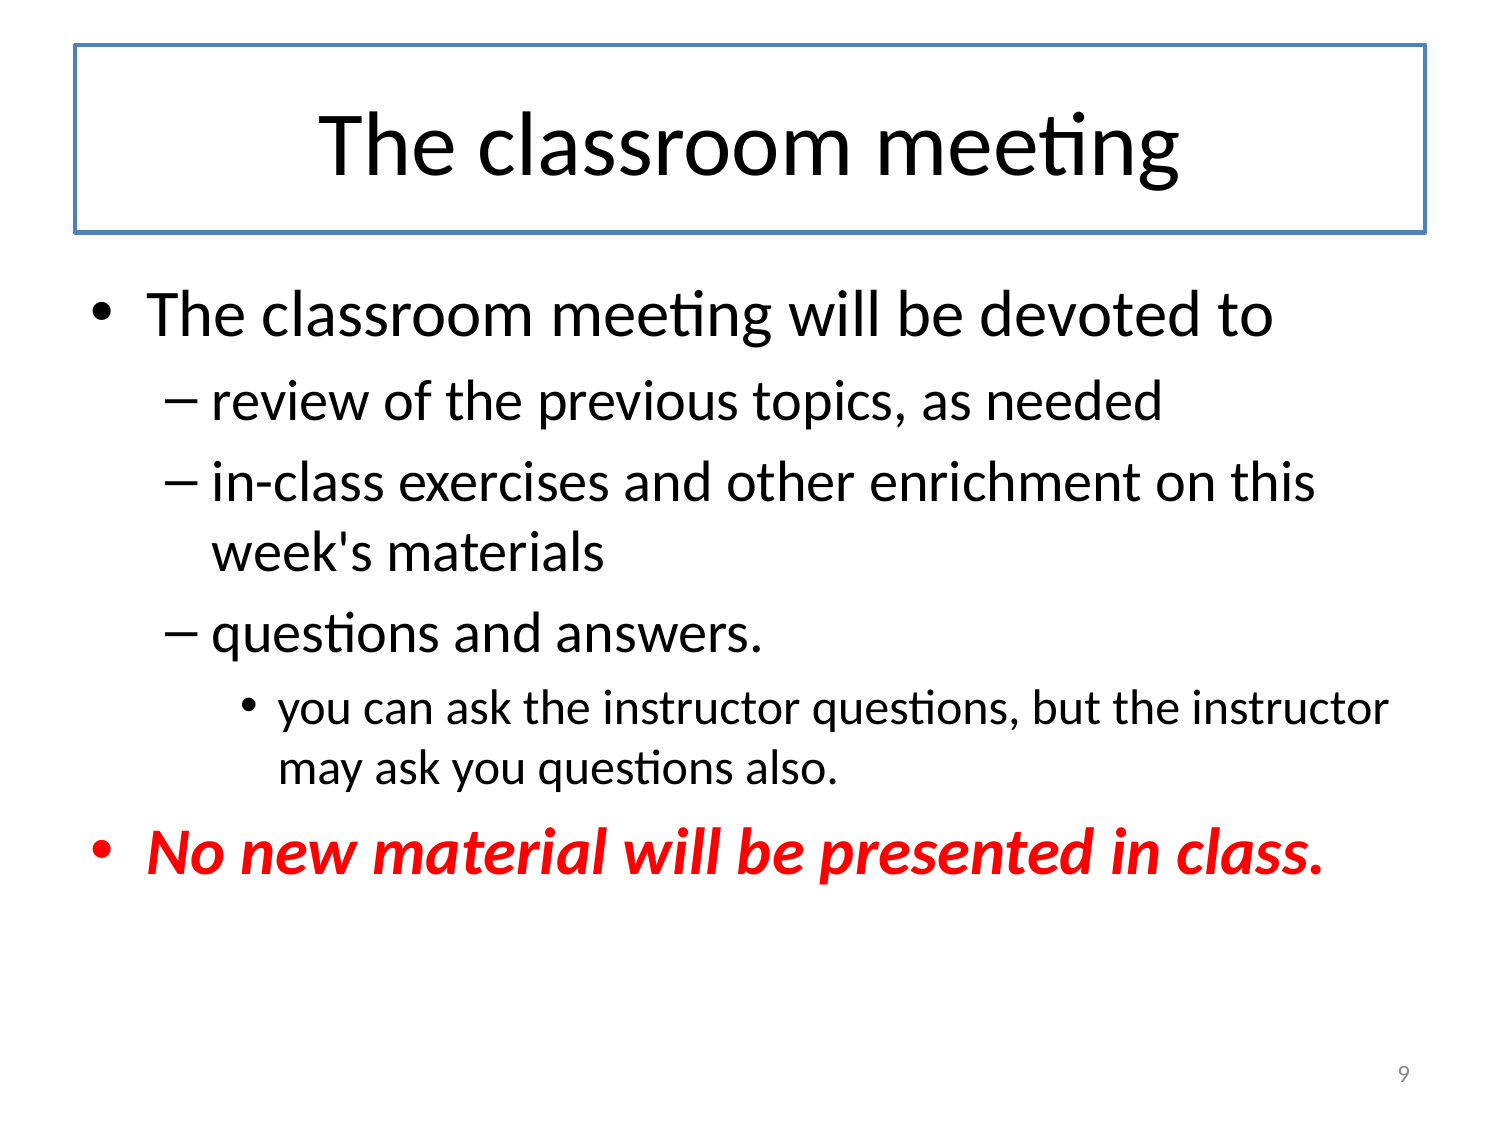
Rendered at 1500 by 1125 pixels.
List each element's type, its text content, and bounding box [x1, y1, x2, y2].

slide_number 9 [1074, 1042, 1425, 1103]
list The classroom meeting will be devoted to review of the previous topics, as needed in-class exercises and other enrichment on this week's materials questions and answers. you can ask the instructor questions, but the instructor may ask you questions also. No new material will be presented in class. [75, 262, 1425, 1005]
title The classroom meeting [73, 43, 1427, 235]
